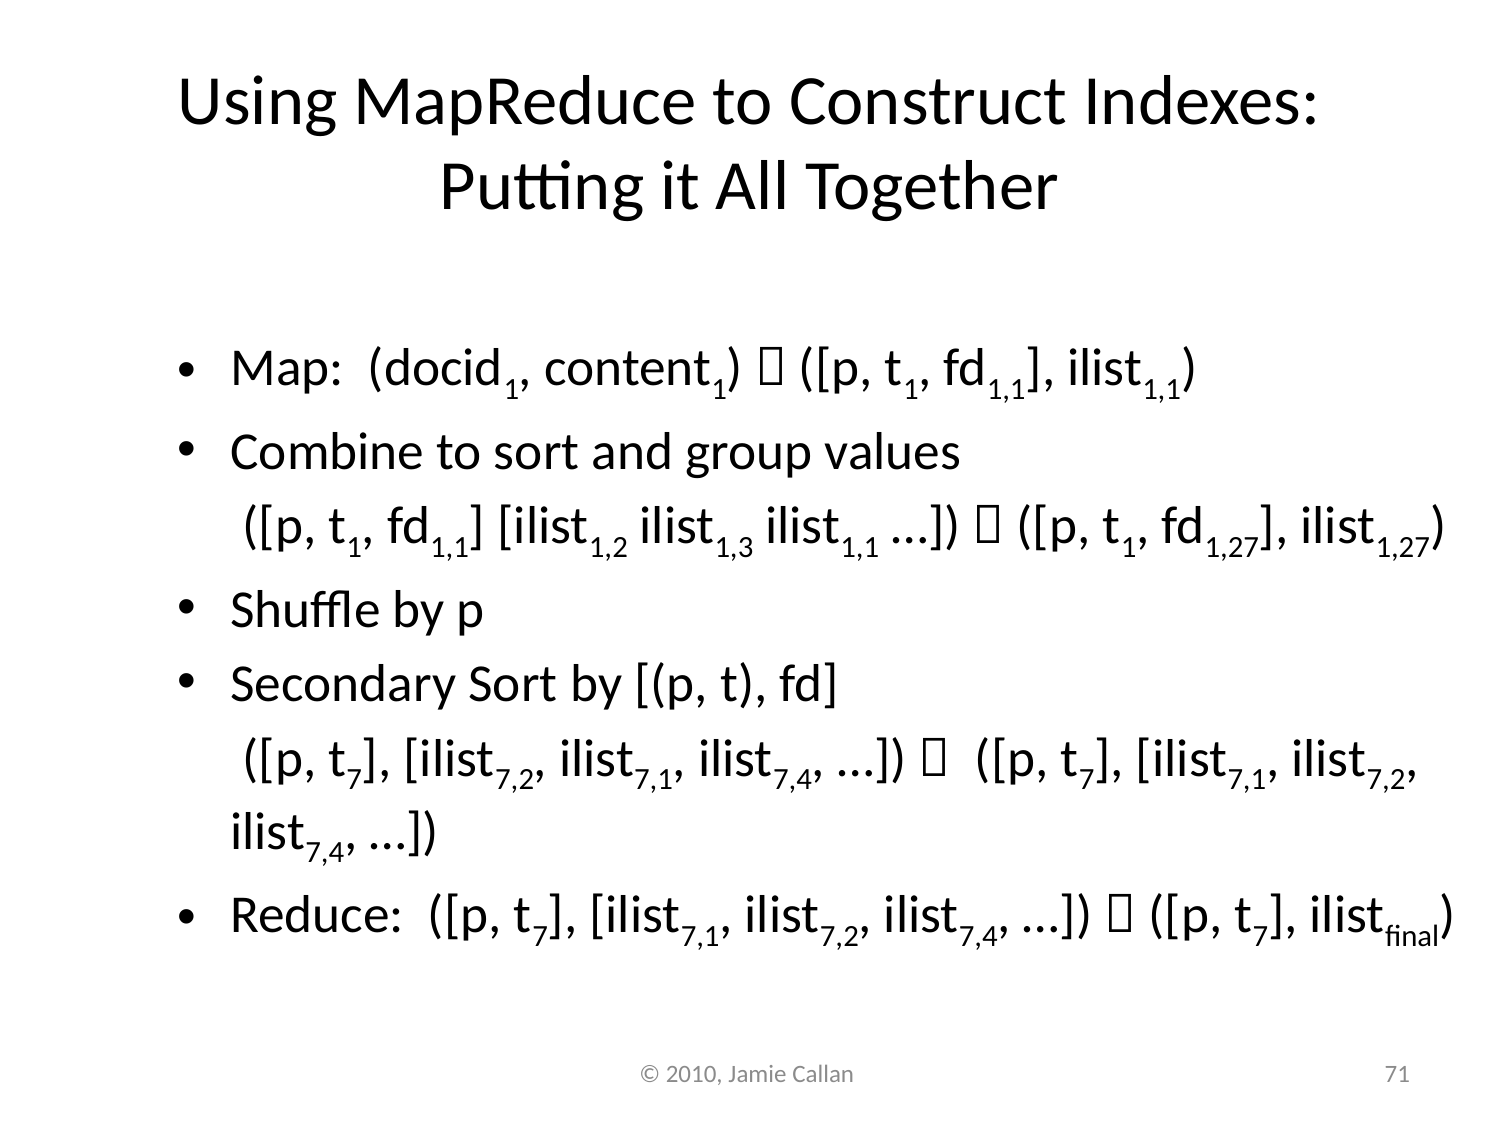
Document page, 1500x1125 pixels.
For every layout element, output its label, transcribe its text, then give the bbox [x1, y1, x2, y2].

footer © 2010, Jamie Callan [512, 1042, 988, 1103]
list Map: (docid1, content1)  ([p, t1, fd1,1], ilist1,1) Combine to sort and group values ([p, t1, fd1,1] [ilist1,2 ilist1,3 ilist1,1 …])  ([p, t1, fd1,27], ilist1,27) Shuffle by p Secondary Sort by [(p, t), fd] ([p, t7], [ilist7,2, ilist7,1, ilist7,4, …])  ([p, t7], [ilist7,1, ilist7,2, ilist7,4, …]) Reduce: ([p, t7], [ilist7,1, ilist7,2, ilist7,4, …])  ([p, t7], ilistfinal) [162, 324, 1500, 1000]
title Using MapReduce to Construct Indexes: Putting it All Together [75, 45, 1425, 233]
slide_number 71 [1074, 1042, 1425, 1103]
